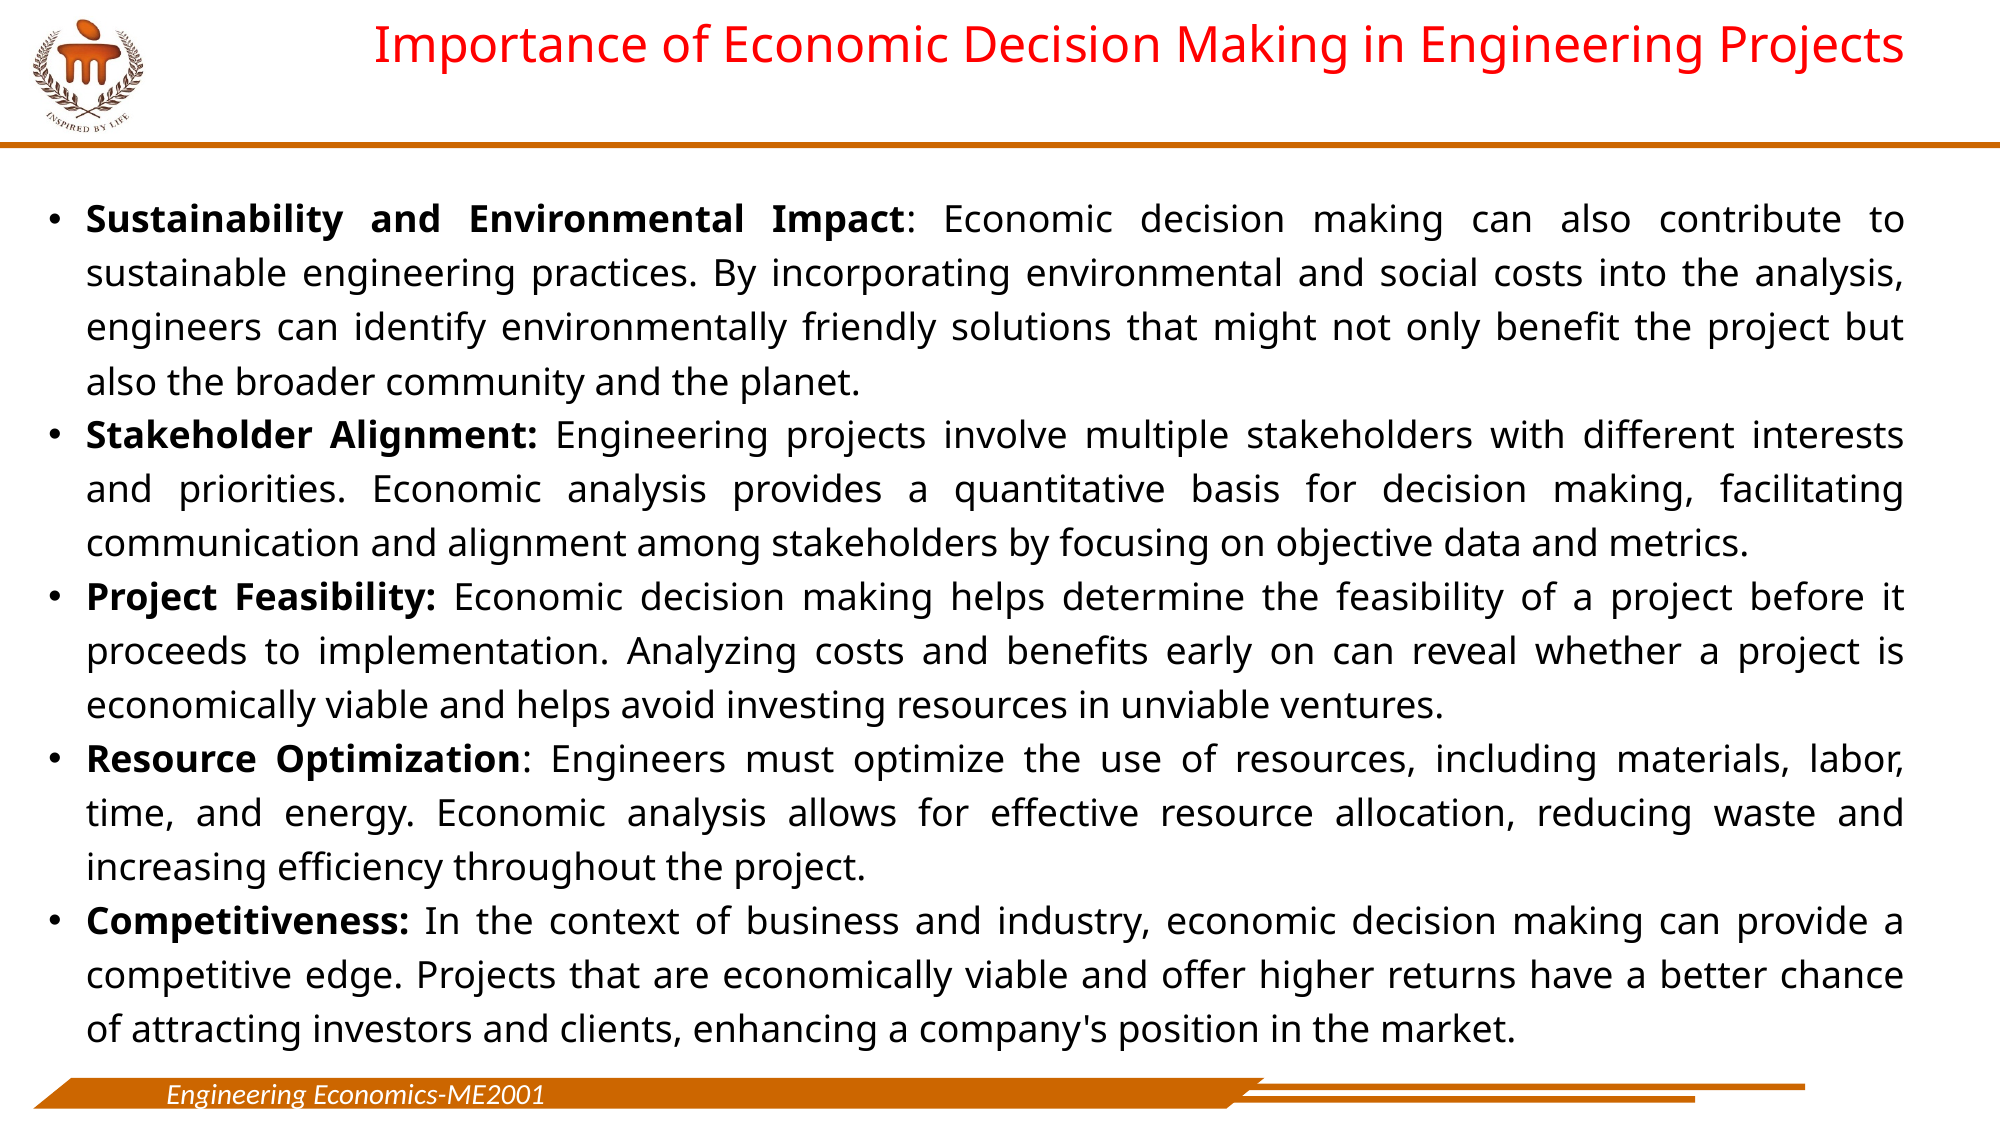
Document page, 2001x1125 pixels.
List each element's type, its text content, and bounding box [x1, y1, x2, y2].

picture [29, 16, 146, 134]
list Sustainability and Environmental Impact: Economic decision making can also contribute to sustainable engineering practices. By incorporating environmental and social costs into the analysis, engineers can identify environmentally friendly solutions that might not only benefit the project but also the broader community and the planet. Stakeholder Alignment: Engineering projects involve multiple stakeholders with different interests and priorities. Economic analysis provides a quantitative basis for decision making, facilitating communication and alignment among stakeholders by focusing on objective data and metrics. Project Feasibility: Economic decision making helps determine the feasibility of a project before it proceeds to implementation. Analyzing costs and benefits early on can reveal whether a project is economically viable and helps avoid investing resources in unviable ventures. Resource Optimization: Engineers must optimize the use of resources, including materials, labor, time, and energy. Economic analysis allows for effective resource allocation, reducing waste and increasing efficiency throughout the project. Competitiveness: In the context of business and industry, economic decision making can provide a competitive edge. Projects that are economically viable and offer higher returns have a better chance of attracting investors and clients, enhancing a company's position in the market. [33, 178, 1922, 1052]
title Importance of Economic Decision Making in Engineering Projects [196, 19, 1922, 134]
